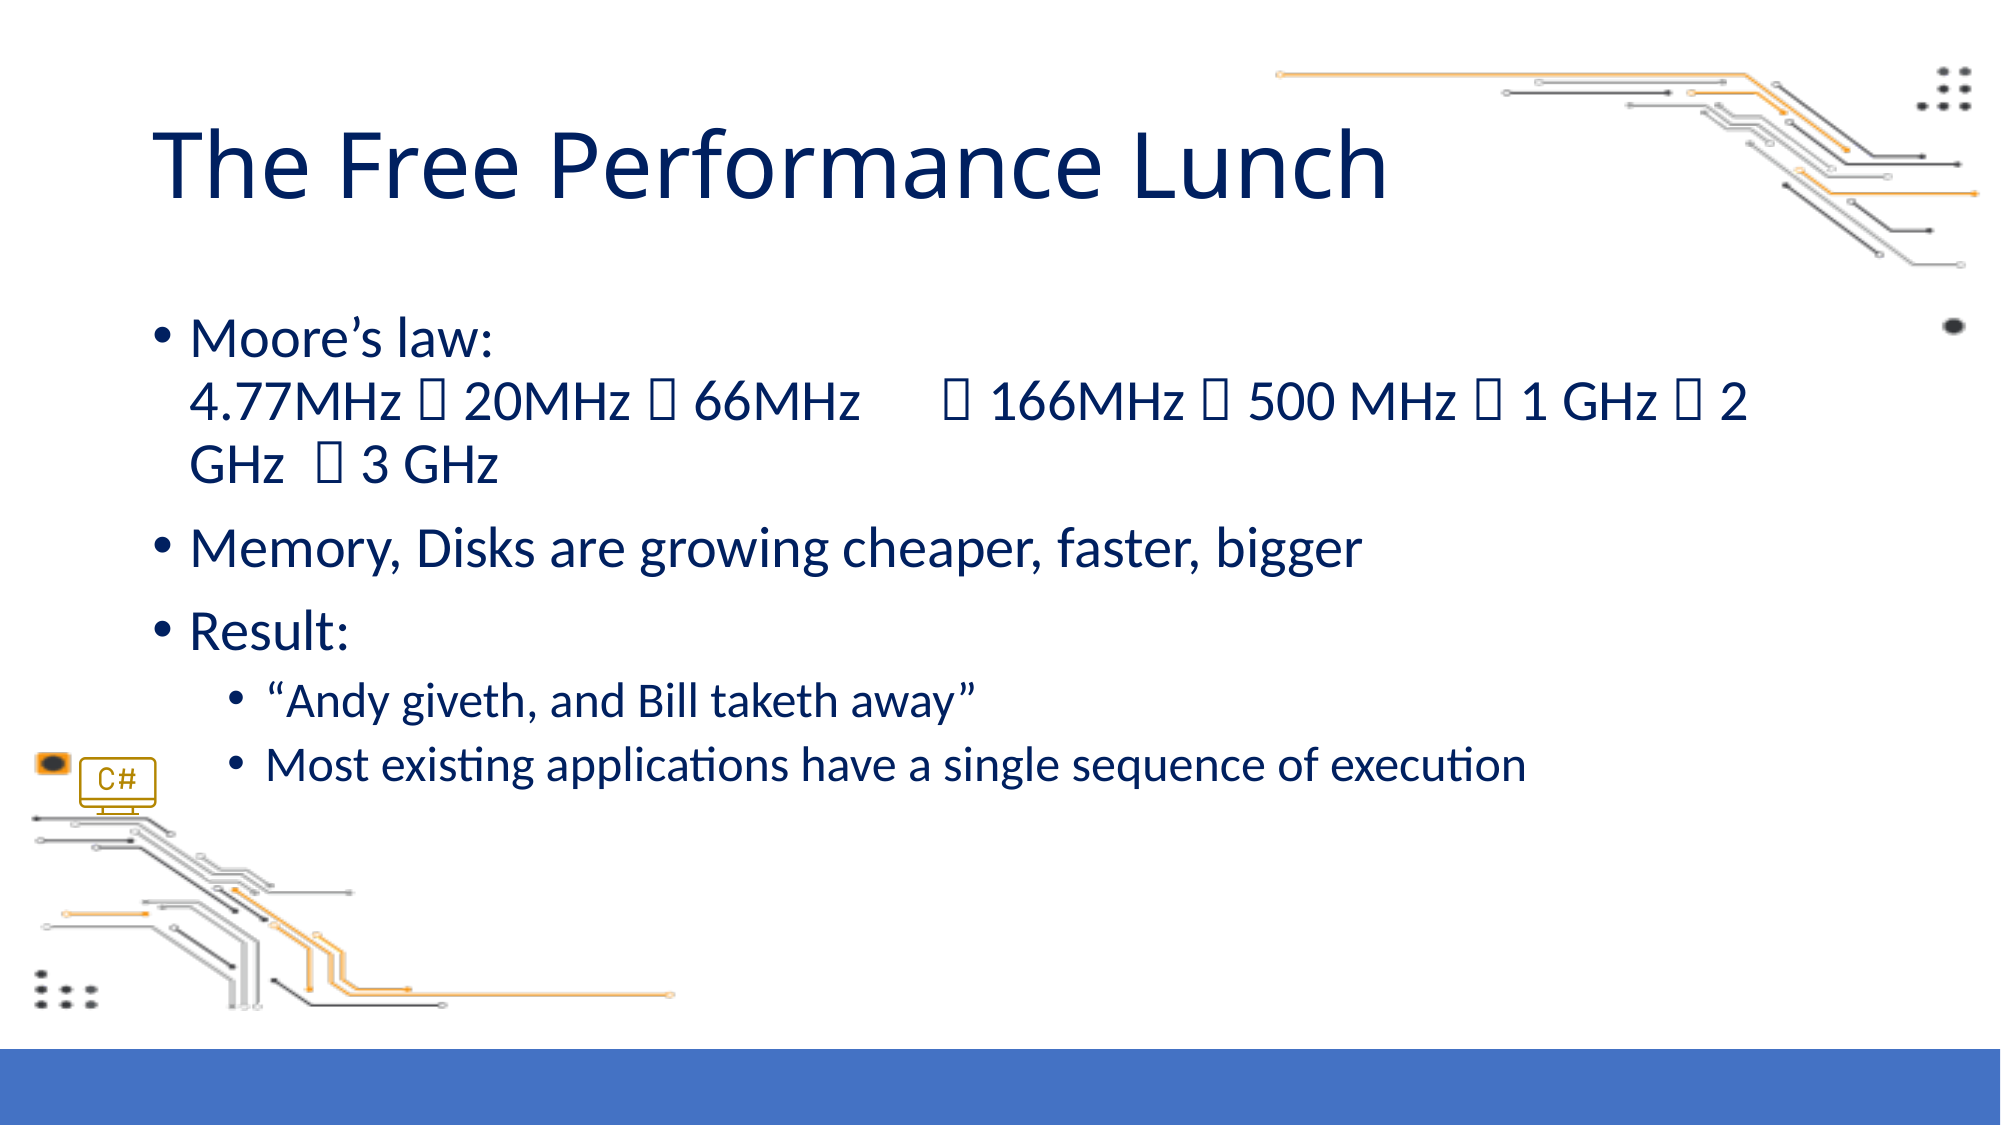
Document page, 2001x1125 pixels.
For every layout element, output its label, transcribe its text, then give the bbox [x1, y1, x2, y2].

picture [1209, 59, 1983, 346]
title The Free Performance Lunch [137, 59, 1863, 278]
picture [18, 743, 137, 1014]
list Moore’s law: 4.77MHz  20MHz  66MHz  166MHz  500 MHz  1 GHz  2 GHz  3 GHz Memory, Disks are growing cheaper, faster, bigger Result: “Andy giveth, and Bill taketh away” Most existing applications have a single sequence of execution [137, 299, 1863, 1014]
